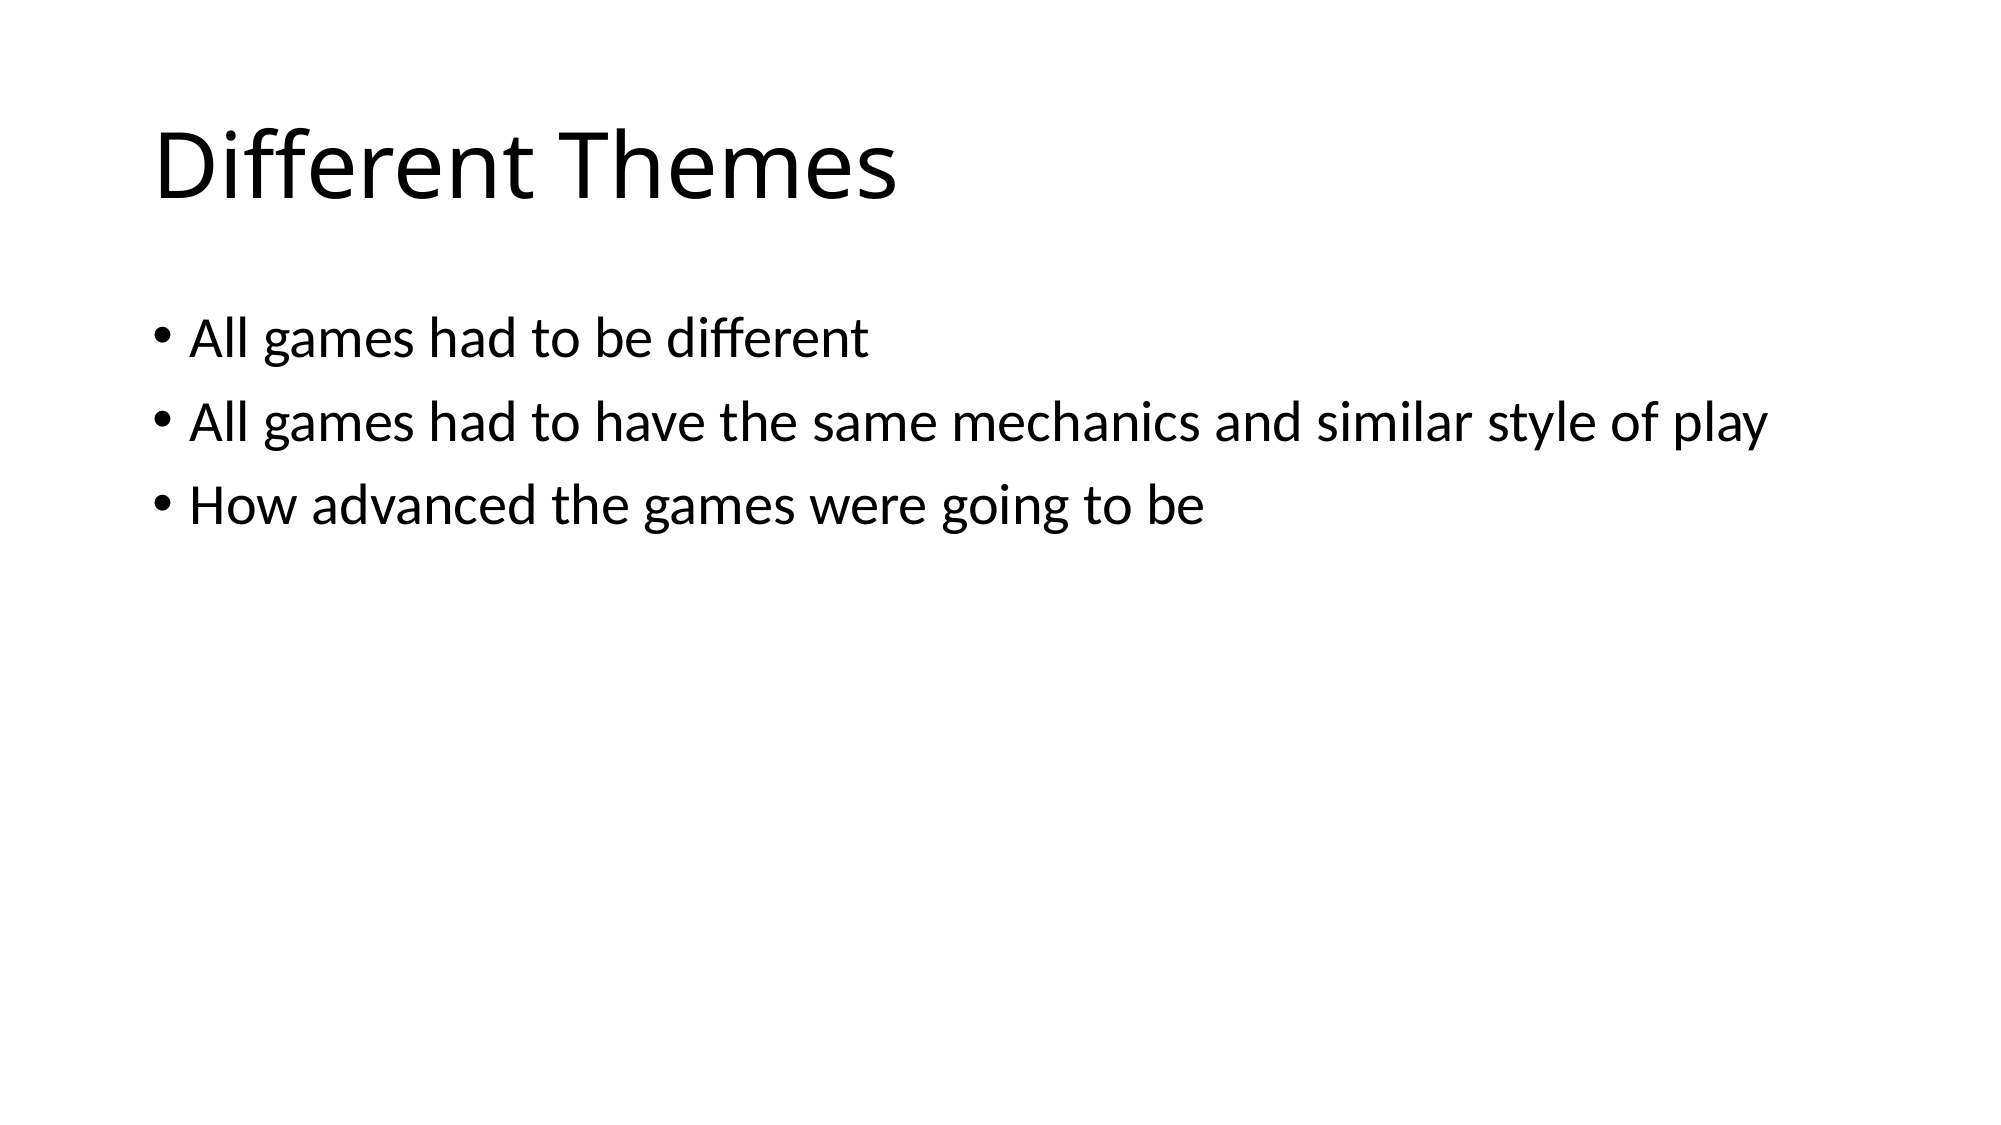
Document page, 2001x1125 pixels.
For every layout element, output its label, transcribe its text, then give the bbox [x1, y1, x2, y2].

list All games had to be different All games had to have the same mechanics and similar style of play How advanced the games were going to be [137, 299, 1863, 1014]
title Different Themes [137, 59, 1863, 278]
